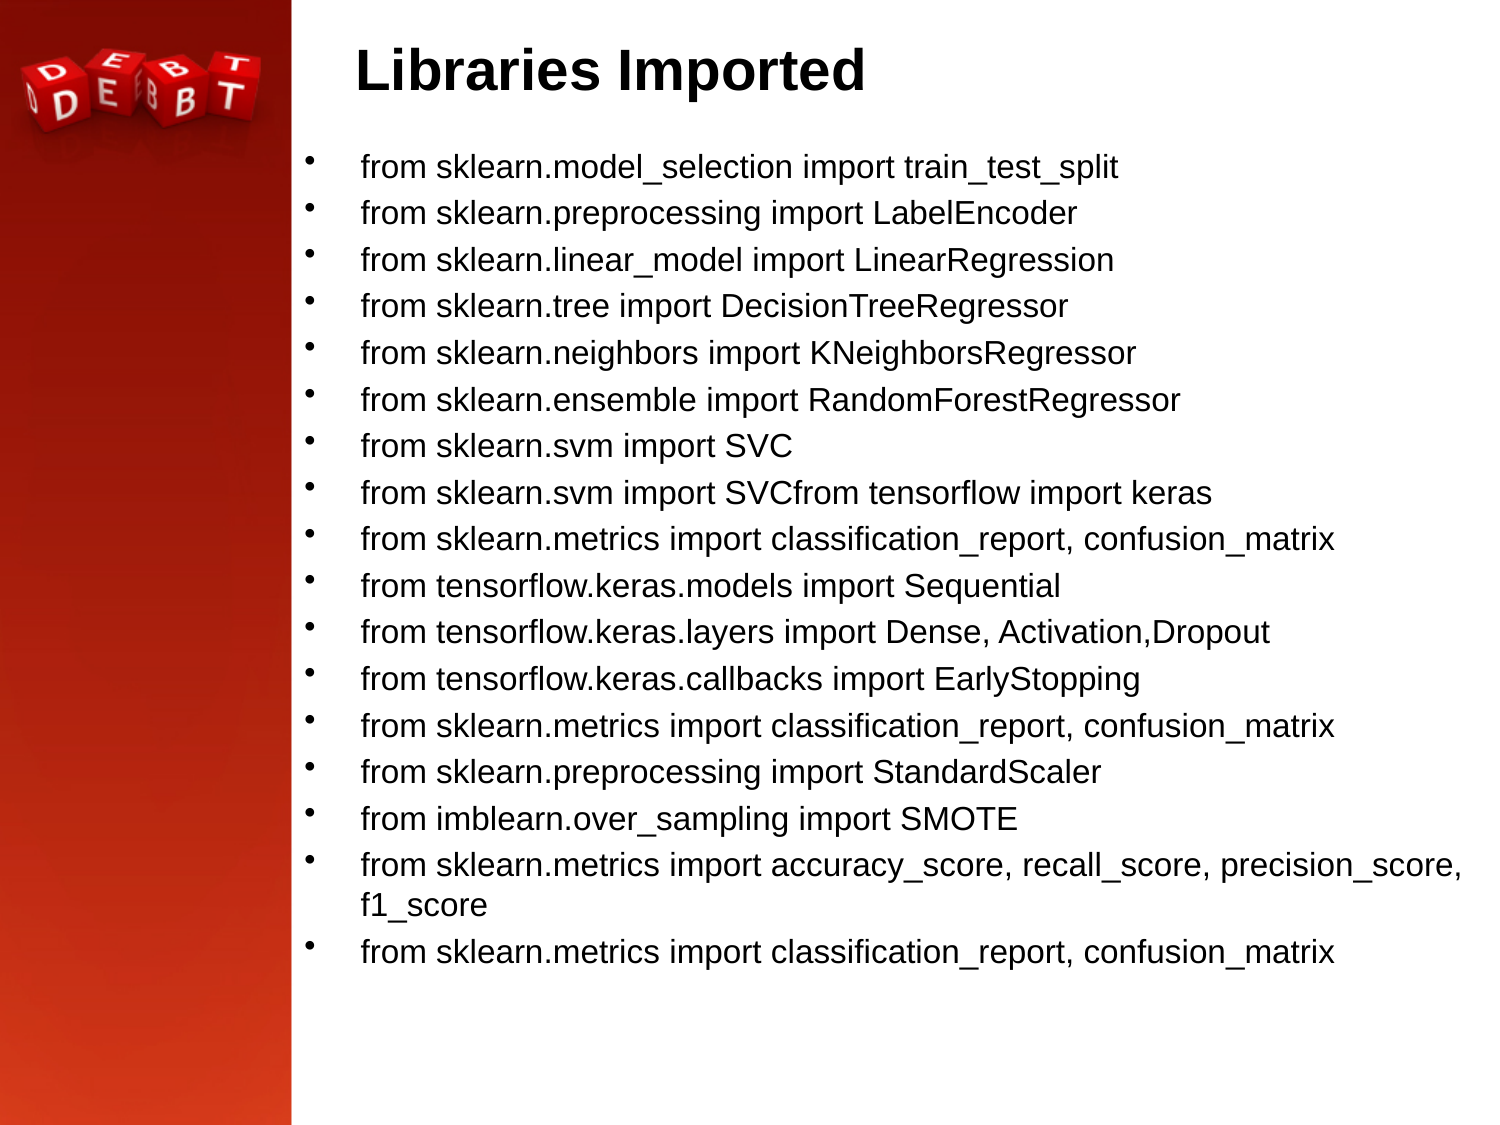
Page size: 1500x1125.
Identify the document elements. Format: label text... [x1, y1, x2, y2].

picture [0, 0, 1500, 1125]
title Libraries Imported [340, 77, 1498, 137]
list from sklearn.model_selection import train_test_split from sklearn.preprocessing import LabelEncoder from sklearn.linear_model import LinearRegression from sklearn.tree import DecisionTreeRegressor from sklearn.neighbors import KNeighborsRegressor from sklearn.ensemble import RandomForestRegressor from sklearn.svm import SVC from sklearn.svm import SVCfrom tensorflow import keras from sklearn.metrics import classification_report, confusion_matrix from tensorflow.keras.models import Sequential from tensorflow.keras.layers import Dense, Activation,Dropout from tensorflow.keras.callbacks import EarlyStopping from sklearn.metrics import classification_report, confusion_matrix from sklearn.preprocessing import StandardScaler from imblearn.over_sampling import SMOTE from sklearn.metrics import accuracy_score, recall_score, precision_score, f1_score from sklearn.metrics import classification_report, confusion_matrix [289, 137, 1500, 1125]
